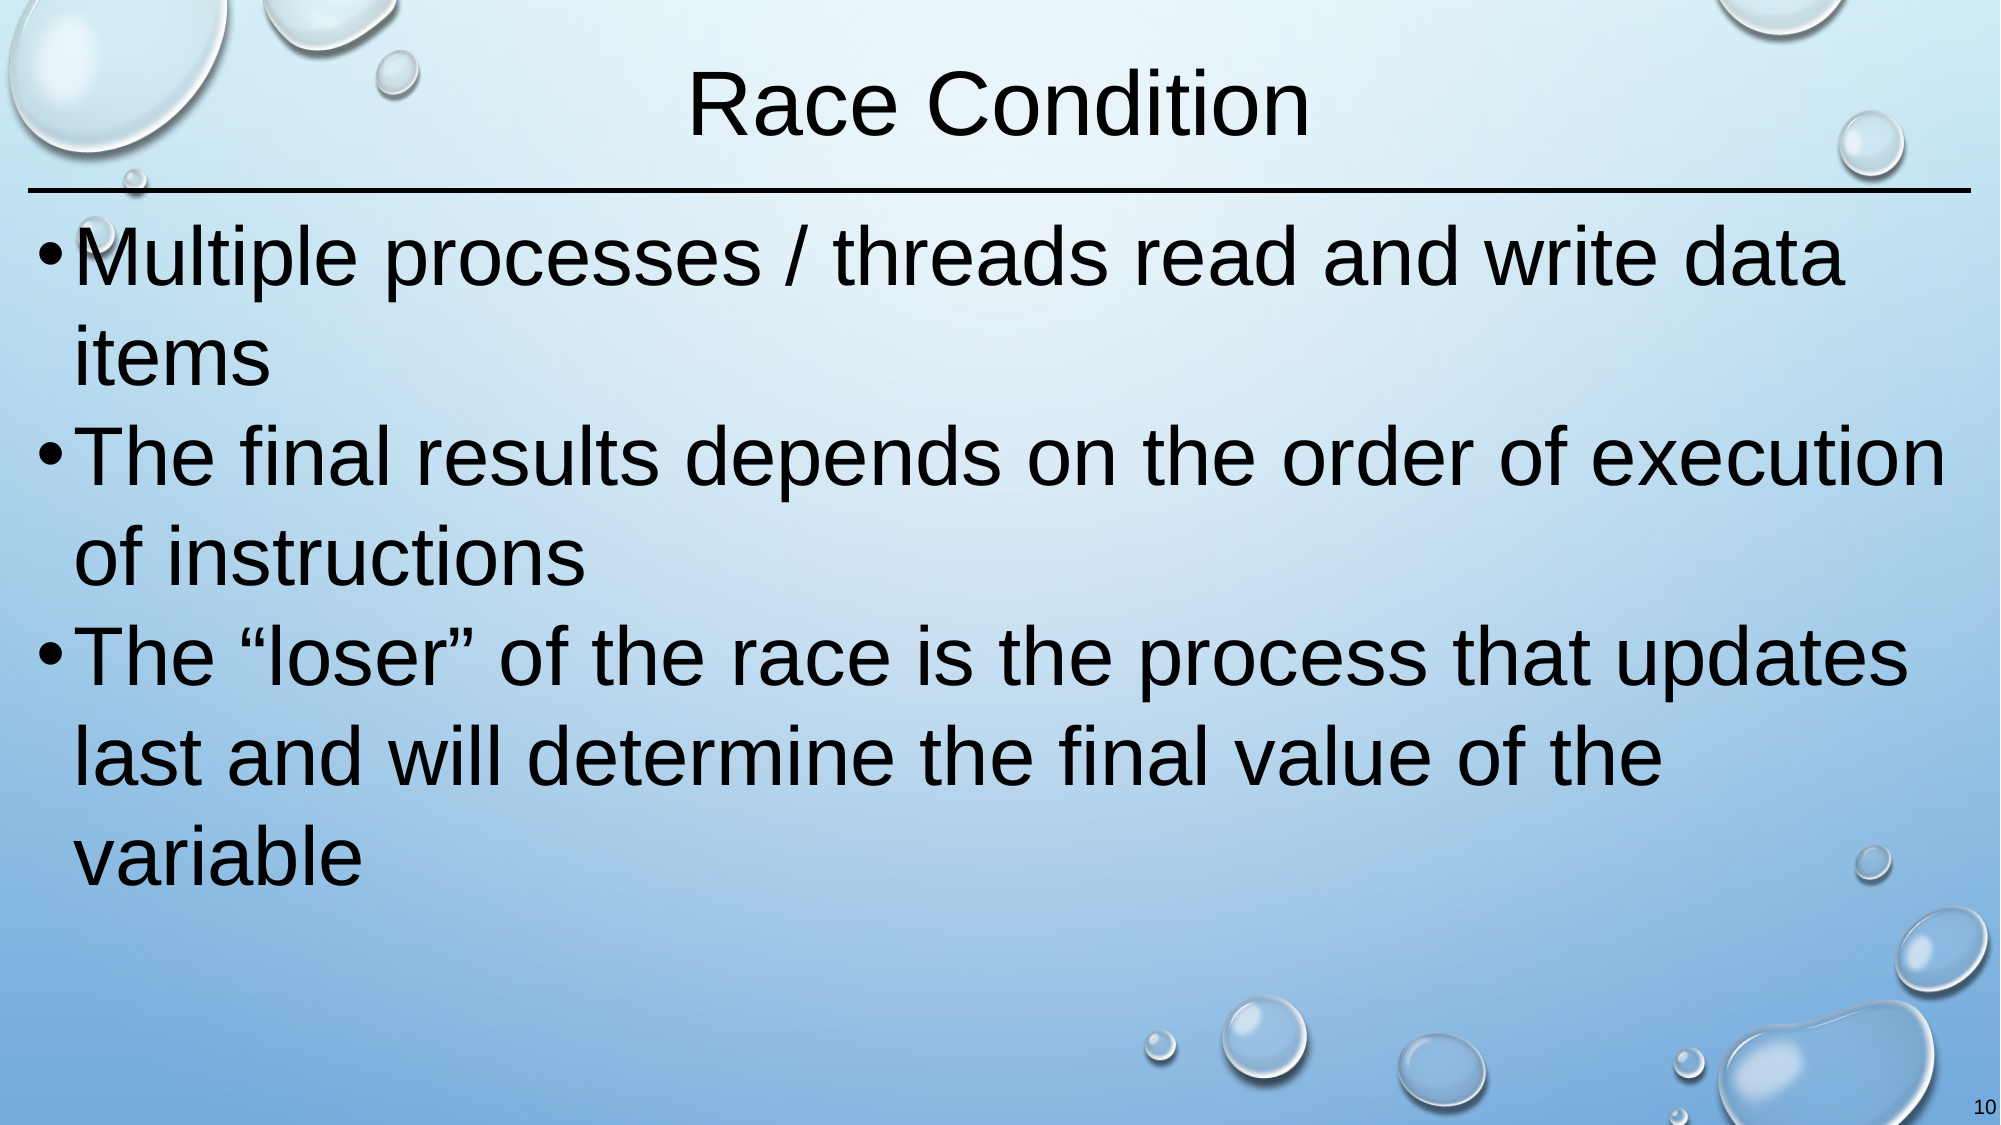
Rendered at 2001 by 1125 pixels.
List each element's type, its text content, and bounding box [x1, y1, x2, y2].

list Multiple processes / threads read and write data items The final results depends on the order of execution of instructions The “loser” of the race is the process that updates last and will determine the final value of the variable [28, 195, 1972, 1108]
picture [0, 0, 2000, 1125]
title Race Condition [28, 25, 1972, 187]
slide_number 10 [1909, 1089, 2000, 1124]
